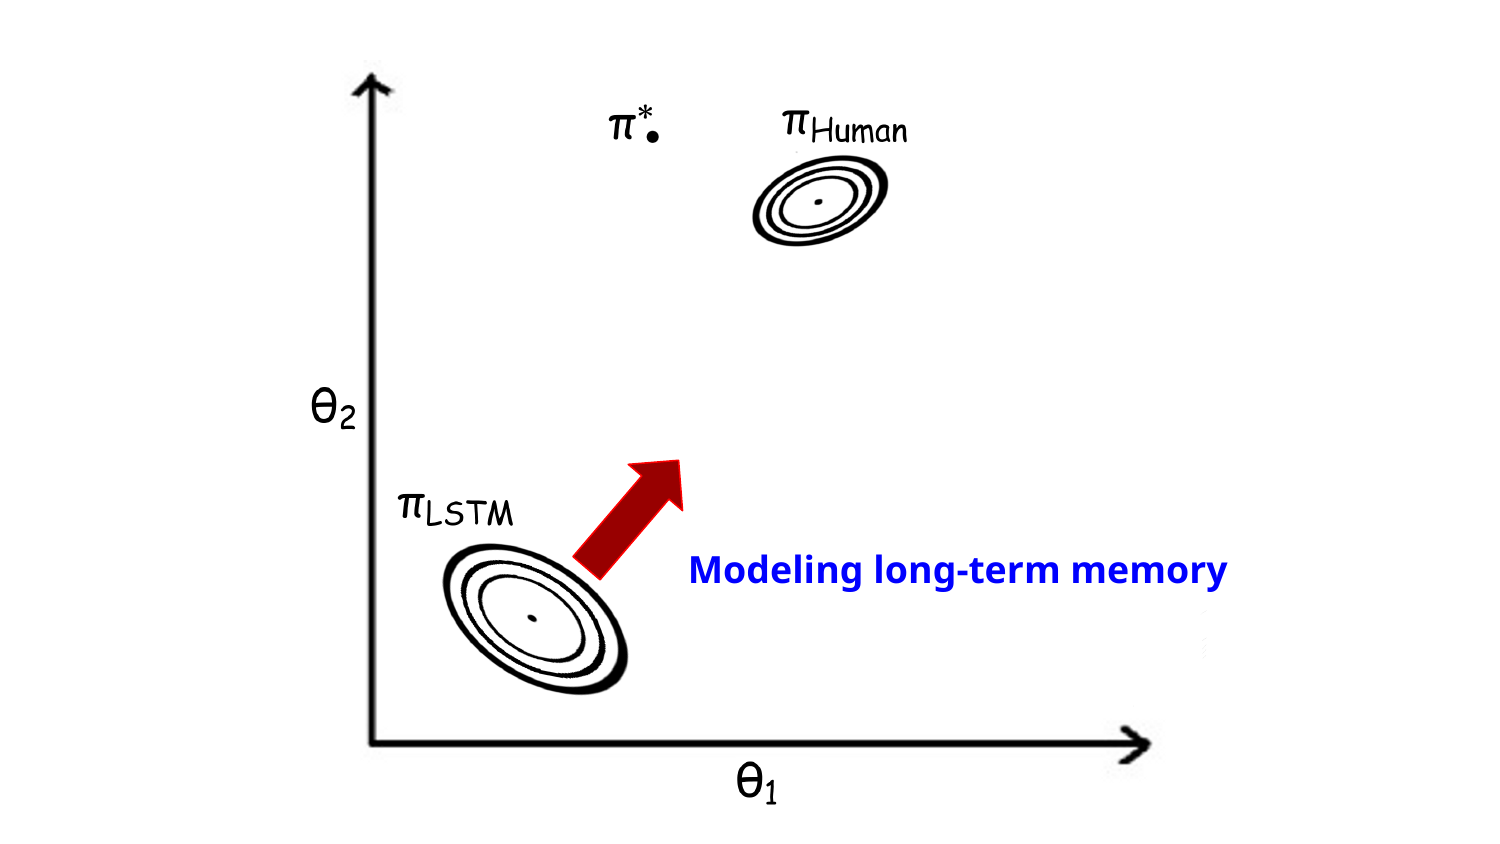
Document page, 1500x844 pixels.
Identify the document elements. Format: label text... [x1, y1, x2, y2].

picture [288, 24, 1211, 819]
text_box Modeling long-term memory [1215, 531, 1320, 613]
